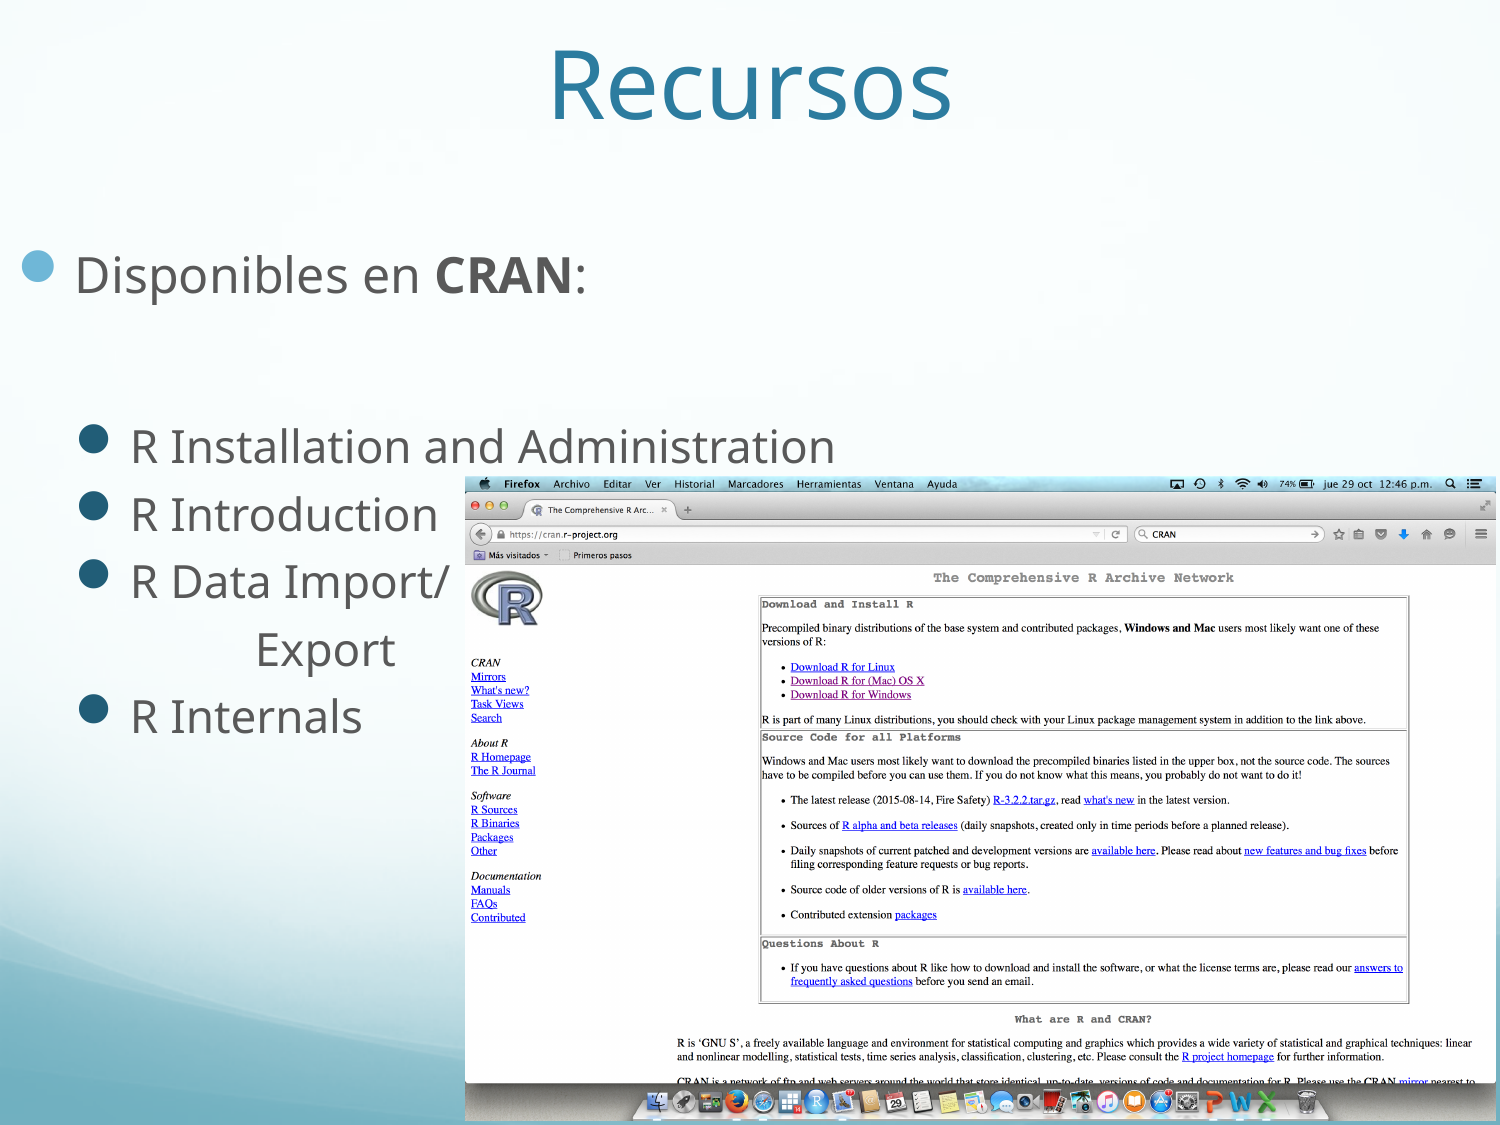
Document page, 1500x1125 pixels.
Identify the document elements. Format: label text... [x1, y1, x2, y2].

list Disponibles en CRAN: R Installation and Administration R Introduction R Data Import/ Export R Internals [2, 236, 1496, 949]
picture [464, 475, 1496, 1121]
title Recursos [0, 0, 1500, 147]
